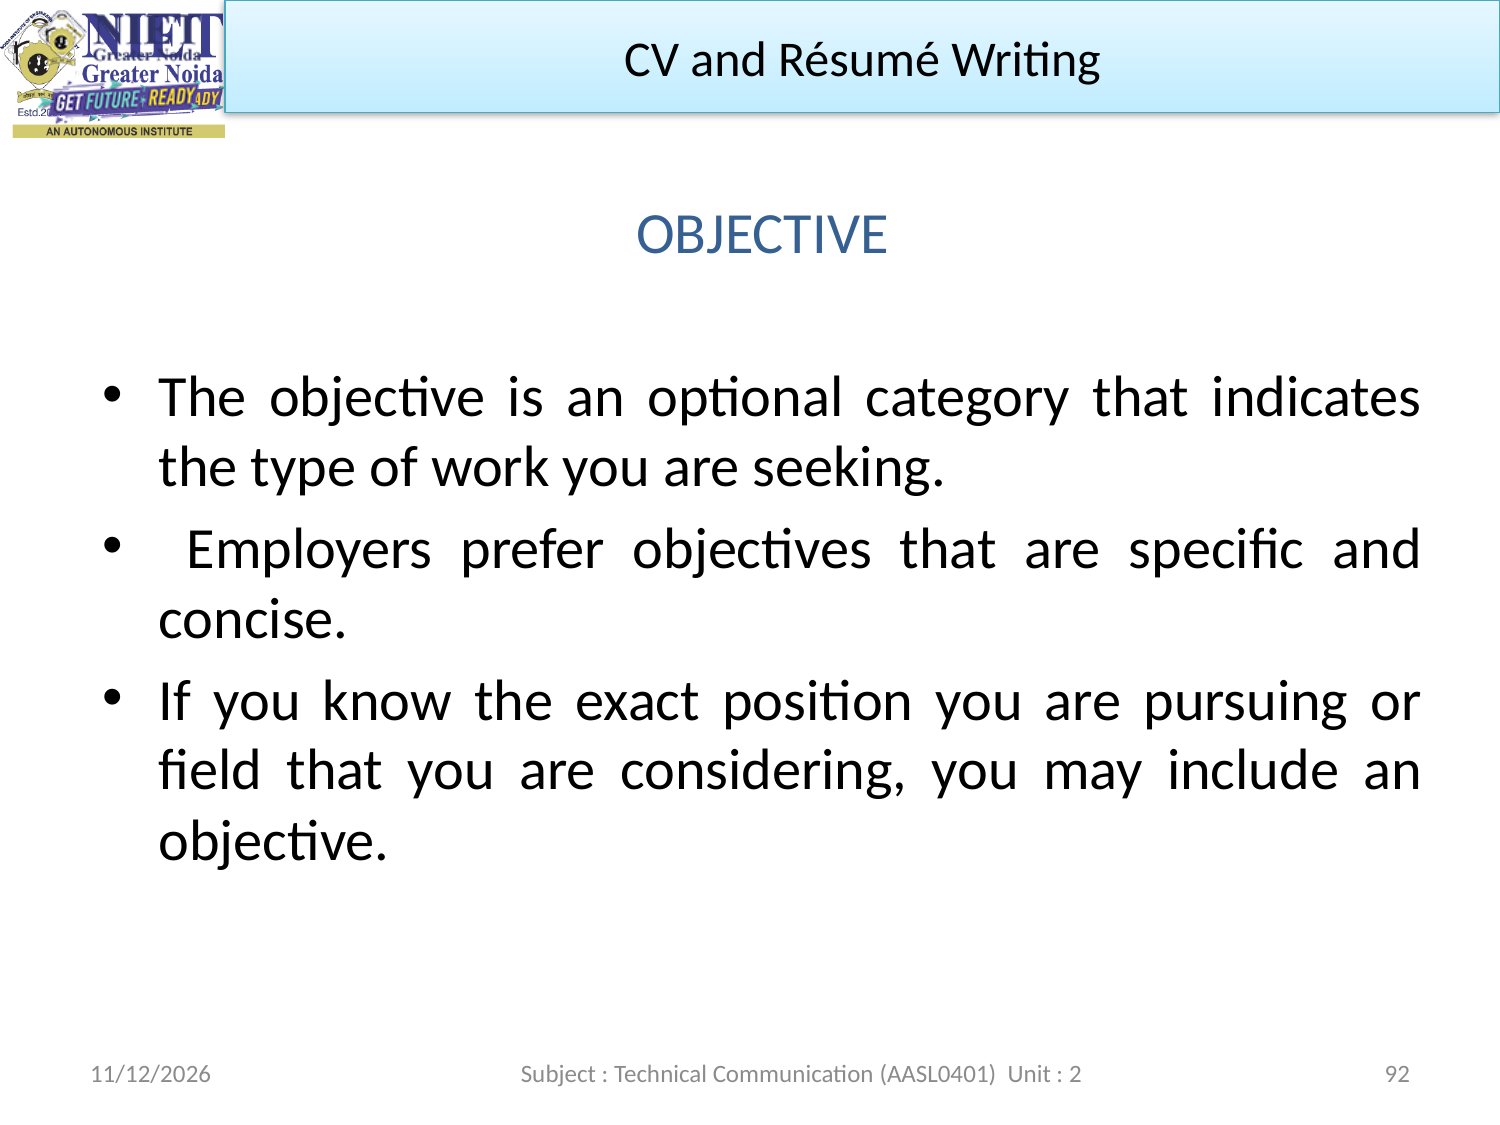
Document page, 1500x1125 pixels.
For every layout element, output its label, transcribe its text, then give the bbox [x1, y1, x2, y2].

picture [0, 0, 238, 138]
footer Subject : Technical Communication (AASL0401) Unit : 2 [412, 1042, 1074, 1103]
text_box CV and Résumé Writing [238, 0, 1500, 113]
list OBJECTIVE The objective is an optional category that indicates the type of work you are seeking. Employers prefer objectives that are specific and concise. If you know the exact position you are pursuing or field that you are considering, you may include an objective. [87, 187, 1438, 930]
slide_number 92 [1074, 1042, 1425, 1103]
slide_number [75, 1042, 412, 1103]
